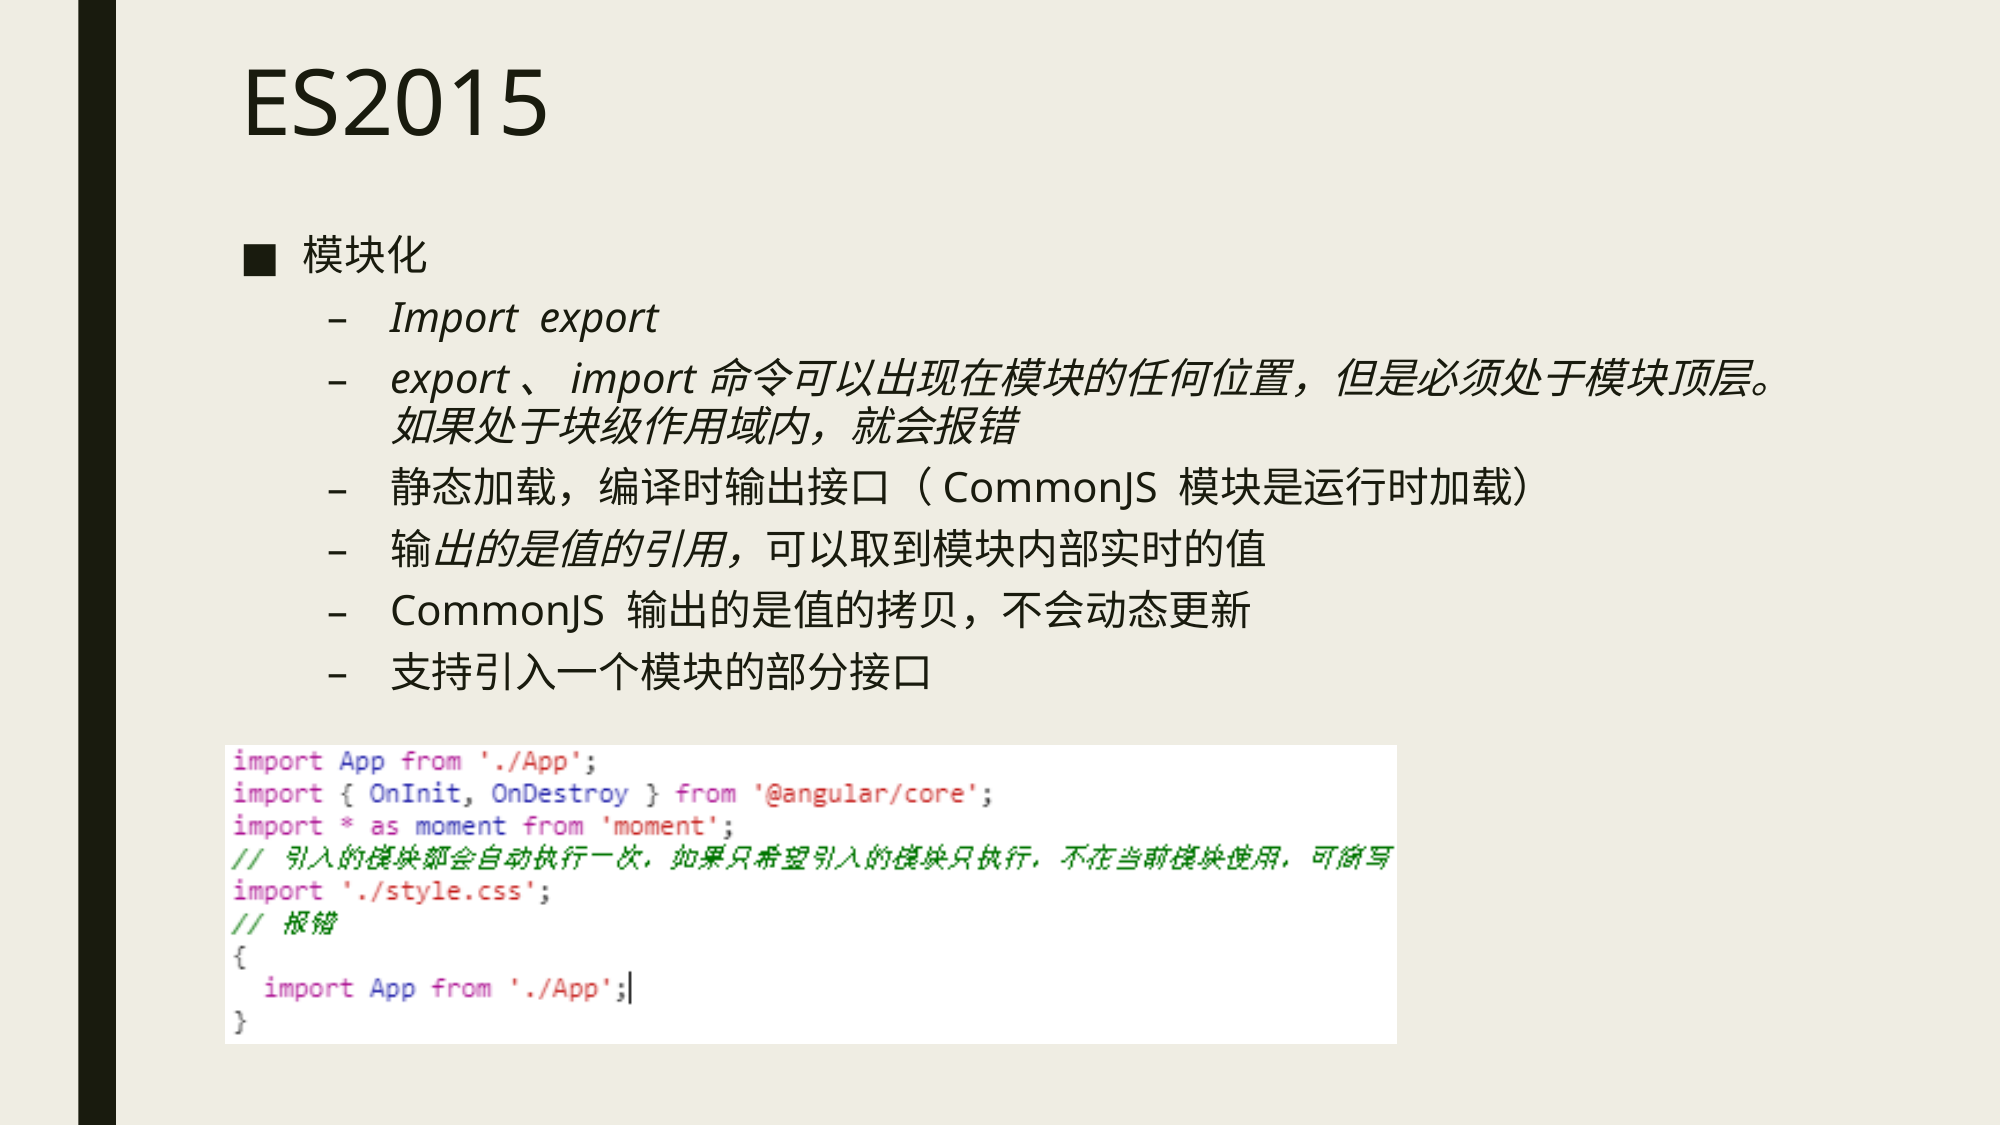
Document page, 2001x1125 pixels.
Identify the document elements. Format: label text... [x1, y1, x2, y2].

picture [224, 745, 1397, 1044]
title ES2015 [225, 49, 1800, 185]
list 模块化 Import export export、import命令可以出现在模块的任何位置，但是必须处于模块顶层。如果处于块级作用域内，就会报错 静态加载，编译时输出接口（CommonJS 模块是运行时加载） 输出的是值的引用，可以取到模块内部实时的值 CommonJS 输出的是值的拷贝，不会动态更新 支持引入一个模块的部分接口 [225, 225, 1800, 963]
